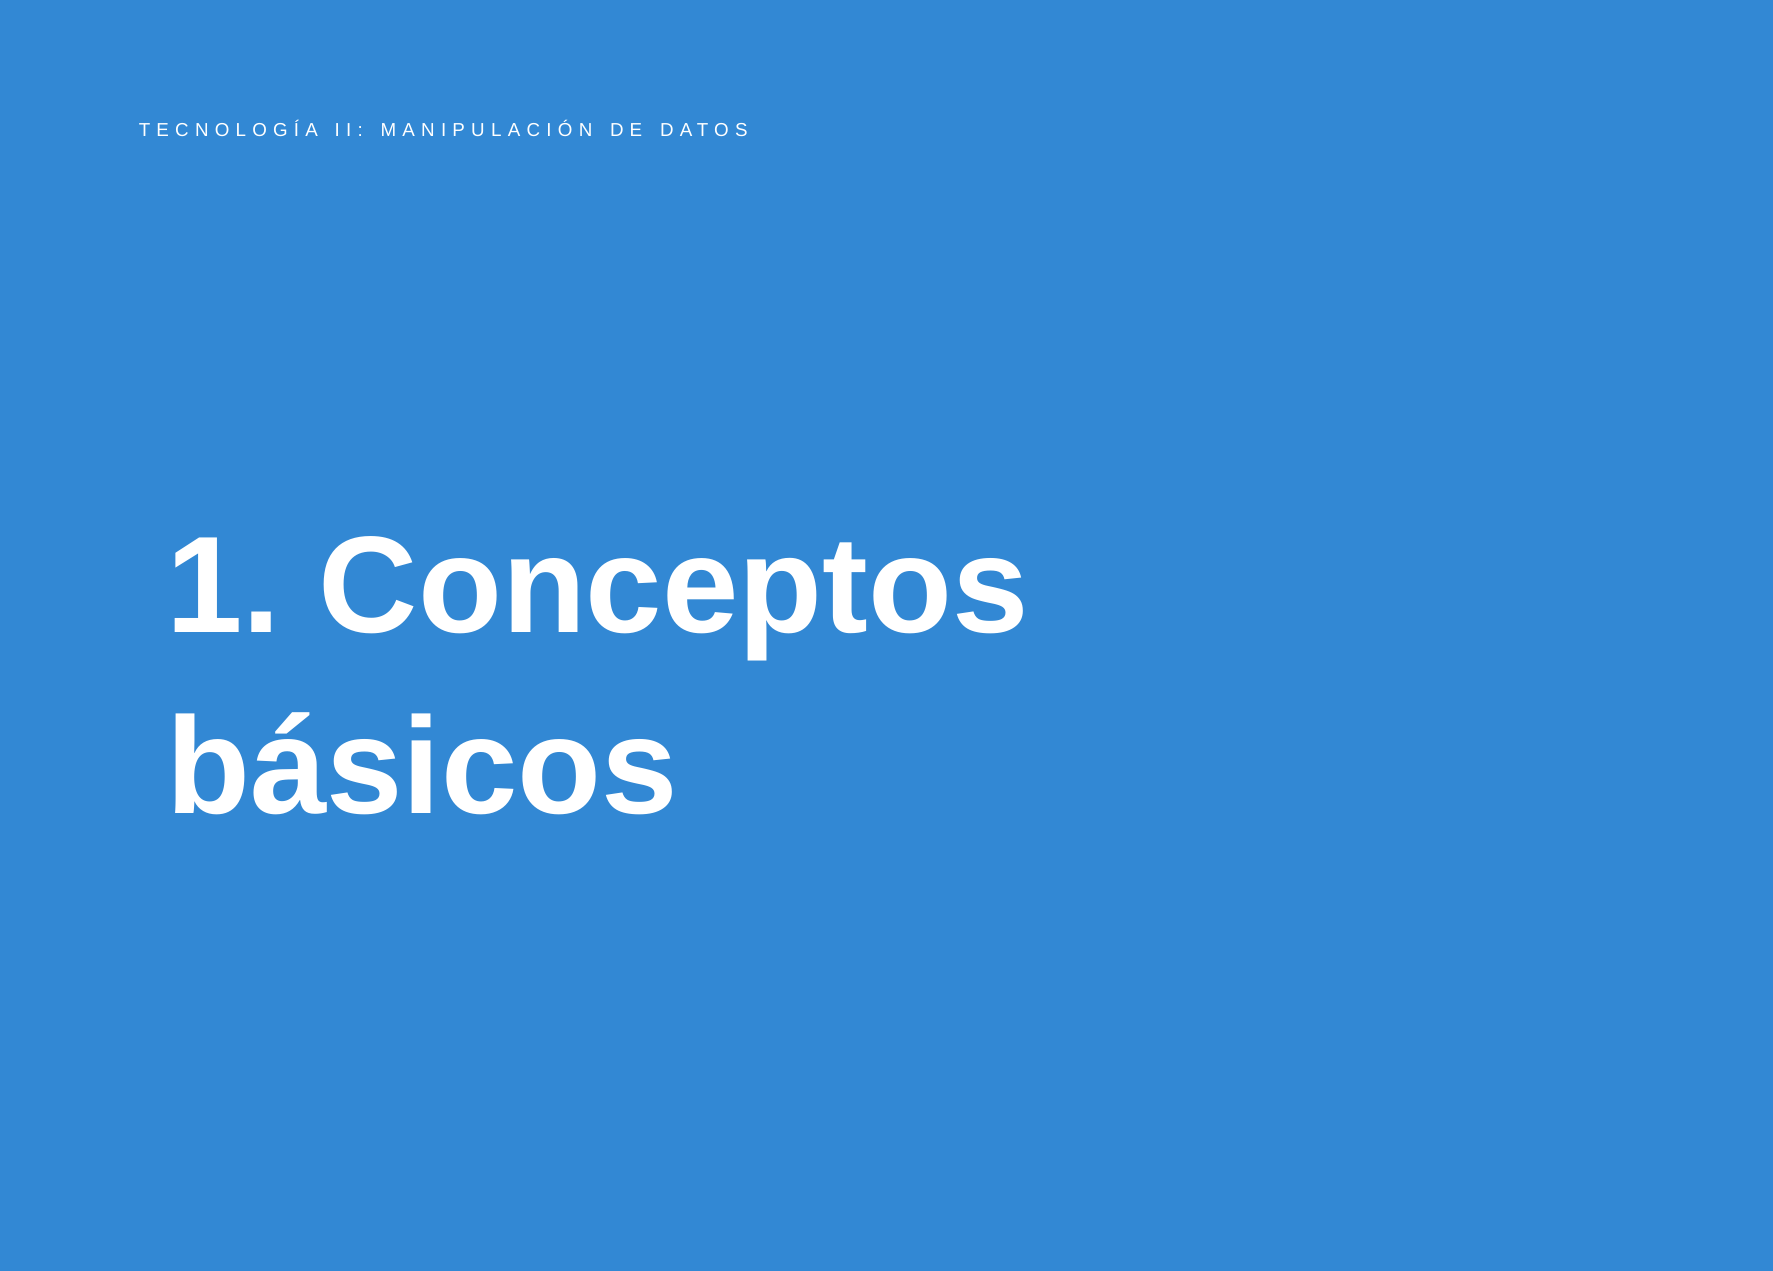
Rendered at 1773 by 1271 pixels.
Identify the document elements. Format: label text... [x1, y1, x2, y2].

list TECNOLOGÍA II: MANIPULACIÓN DE DATOS [123, 109, 849, 156]
list 1. Conceptos básicos [151, 470, 1512, 585]
